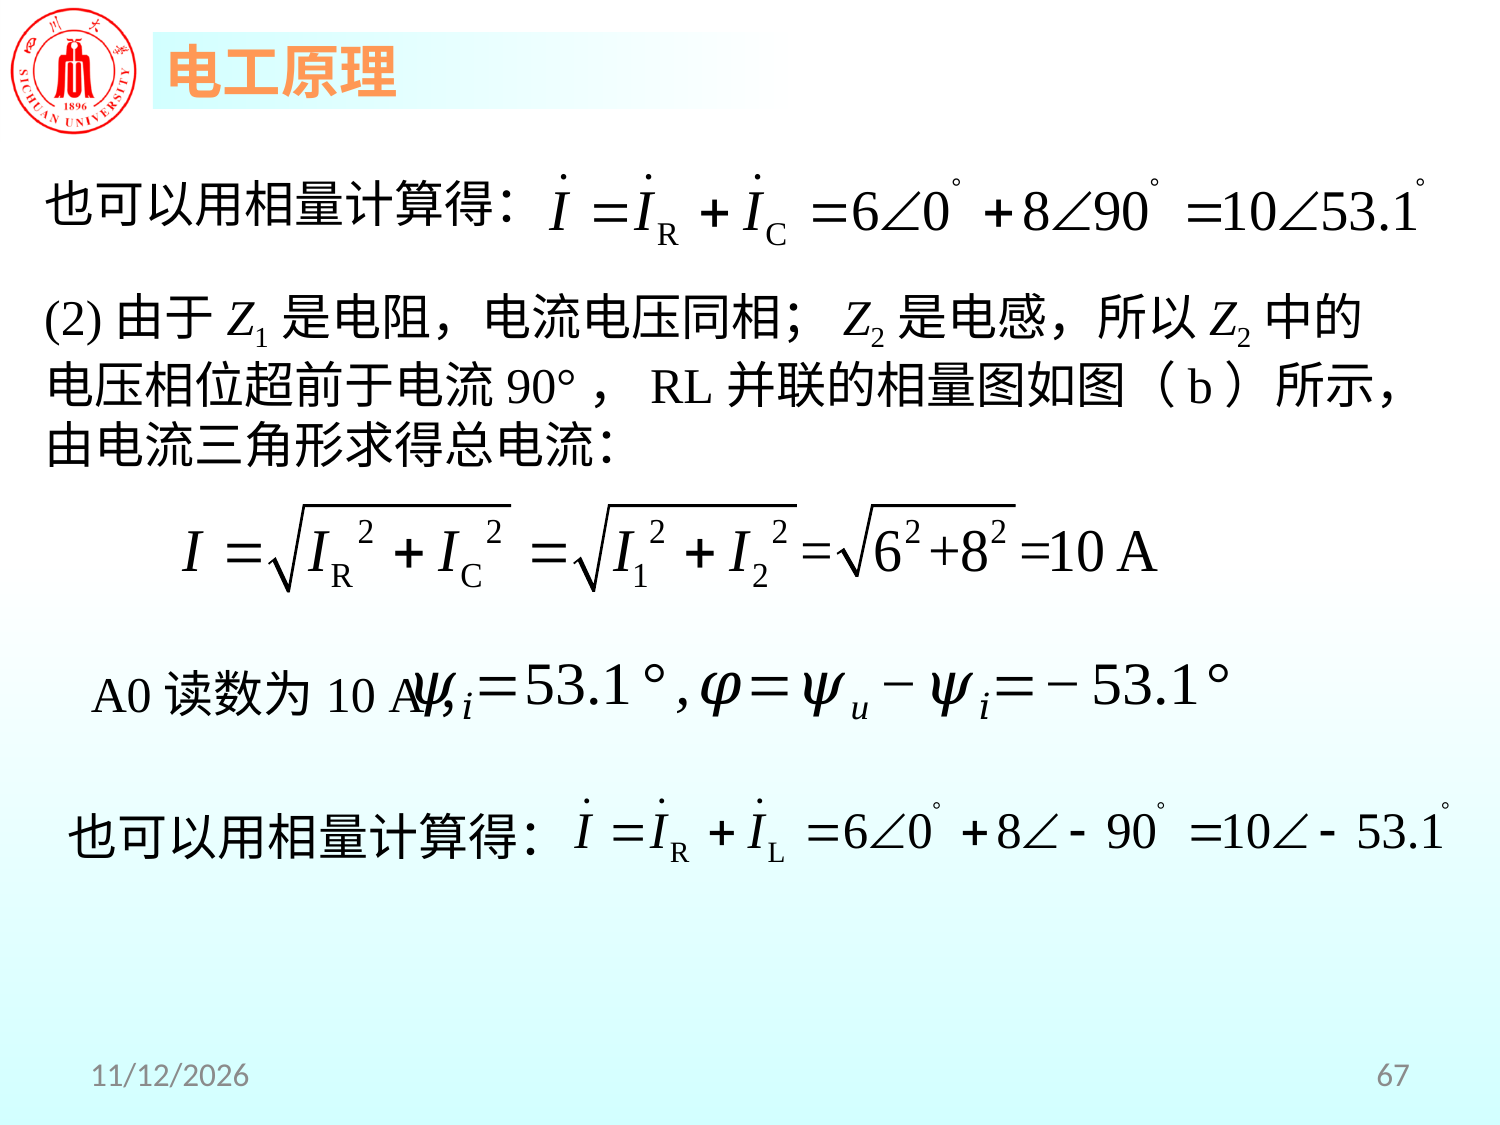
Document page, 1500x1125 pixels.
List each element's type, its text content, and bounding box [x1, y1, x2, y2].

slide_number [75, 1042, 425, 1103]
picture [0, 0, 150, 142]
picture [563, 789, 1469, 878]
text_box 也可以用相量计算得： [29, 165, 536, 241]
text_box (2)由于Z1是电阻，电流电压同相；Z2是电感，所以Z2中的电压相位超前于电流90°，RL并联的相量图如图（b）所示，由电流三角形求得总电流： [29, 277, 1425, 481]
picture [170, 490, 1176, 611]
text_box 也可以用相量计算得： [53, 797, 558, 873]
picture [538, 164, 1448, 263]
text_box A0读数为10 A， [76, 654, 797, 730]
slide_number 67 [1074, 1042, 1425, 1103]
